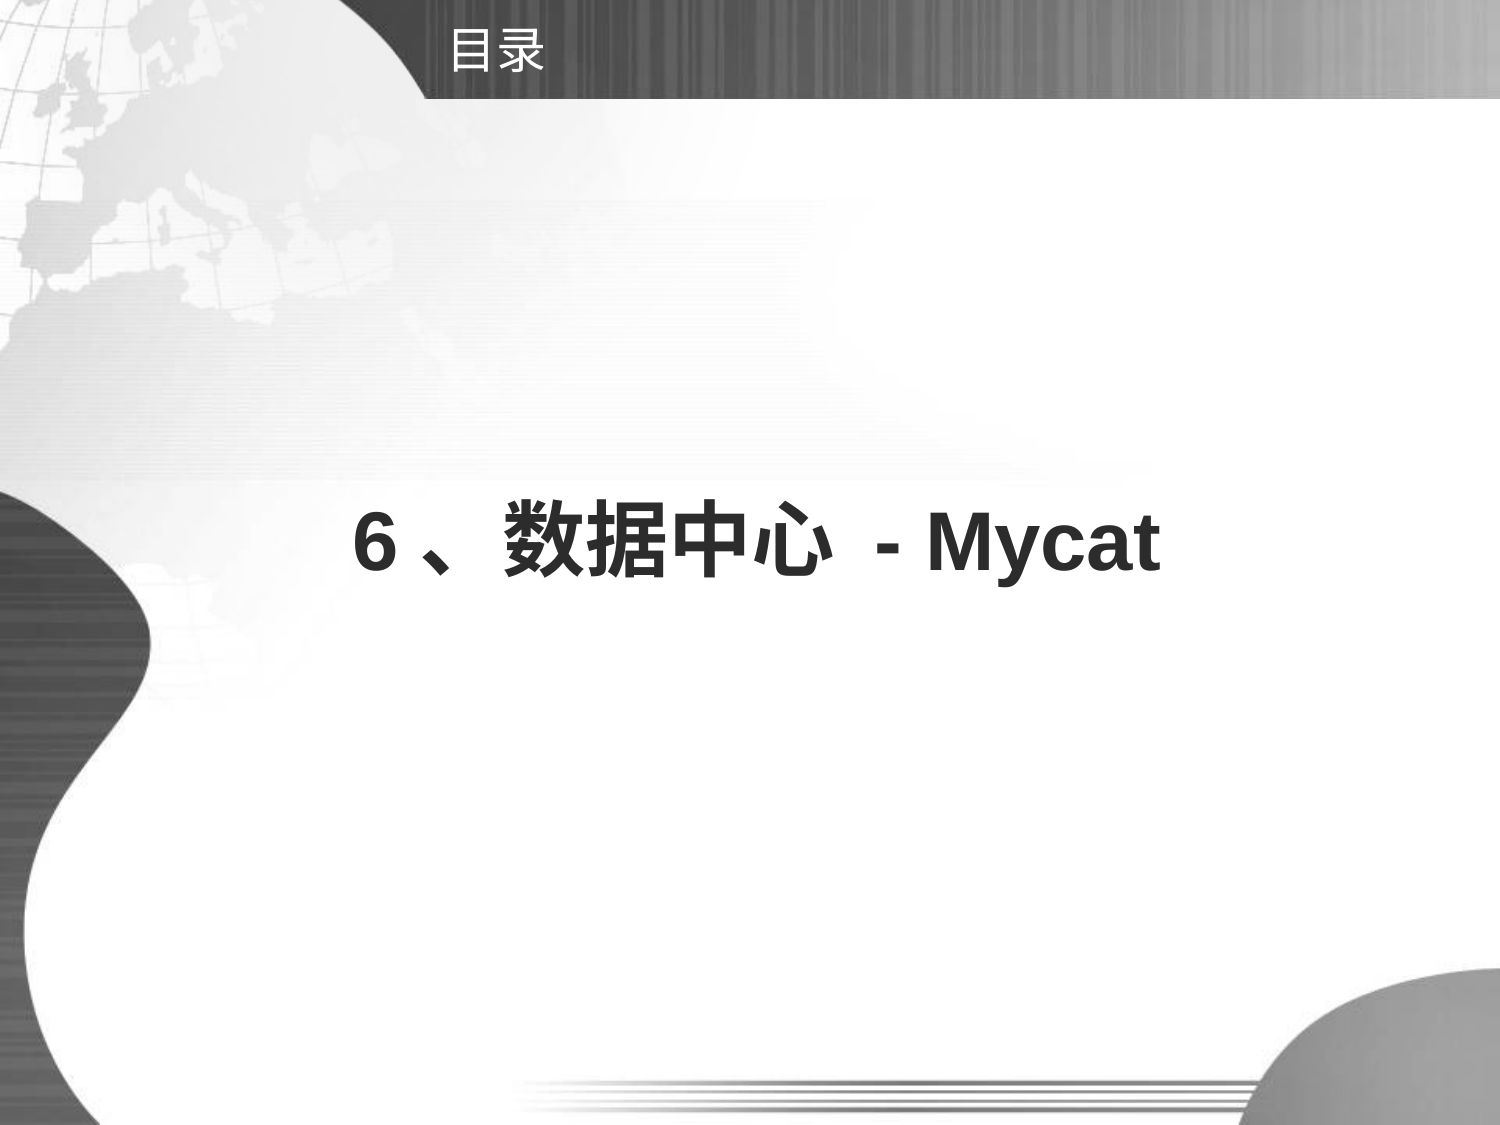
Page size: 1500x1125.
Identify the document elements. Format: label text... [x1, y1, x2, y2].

text_box 6、数据中心 - Mycat [245, 479, 1238, 595]
title 目录 [430, 0, 1489, 97]
picture [0, 0, 1500, 1125]
